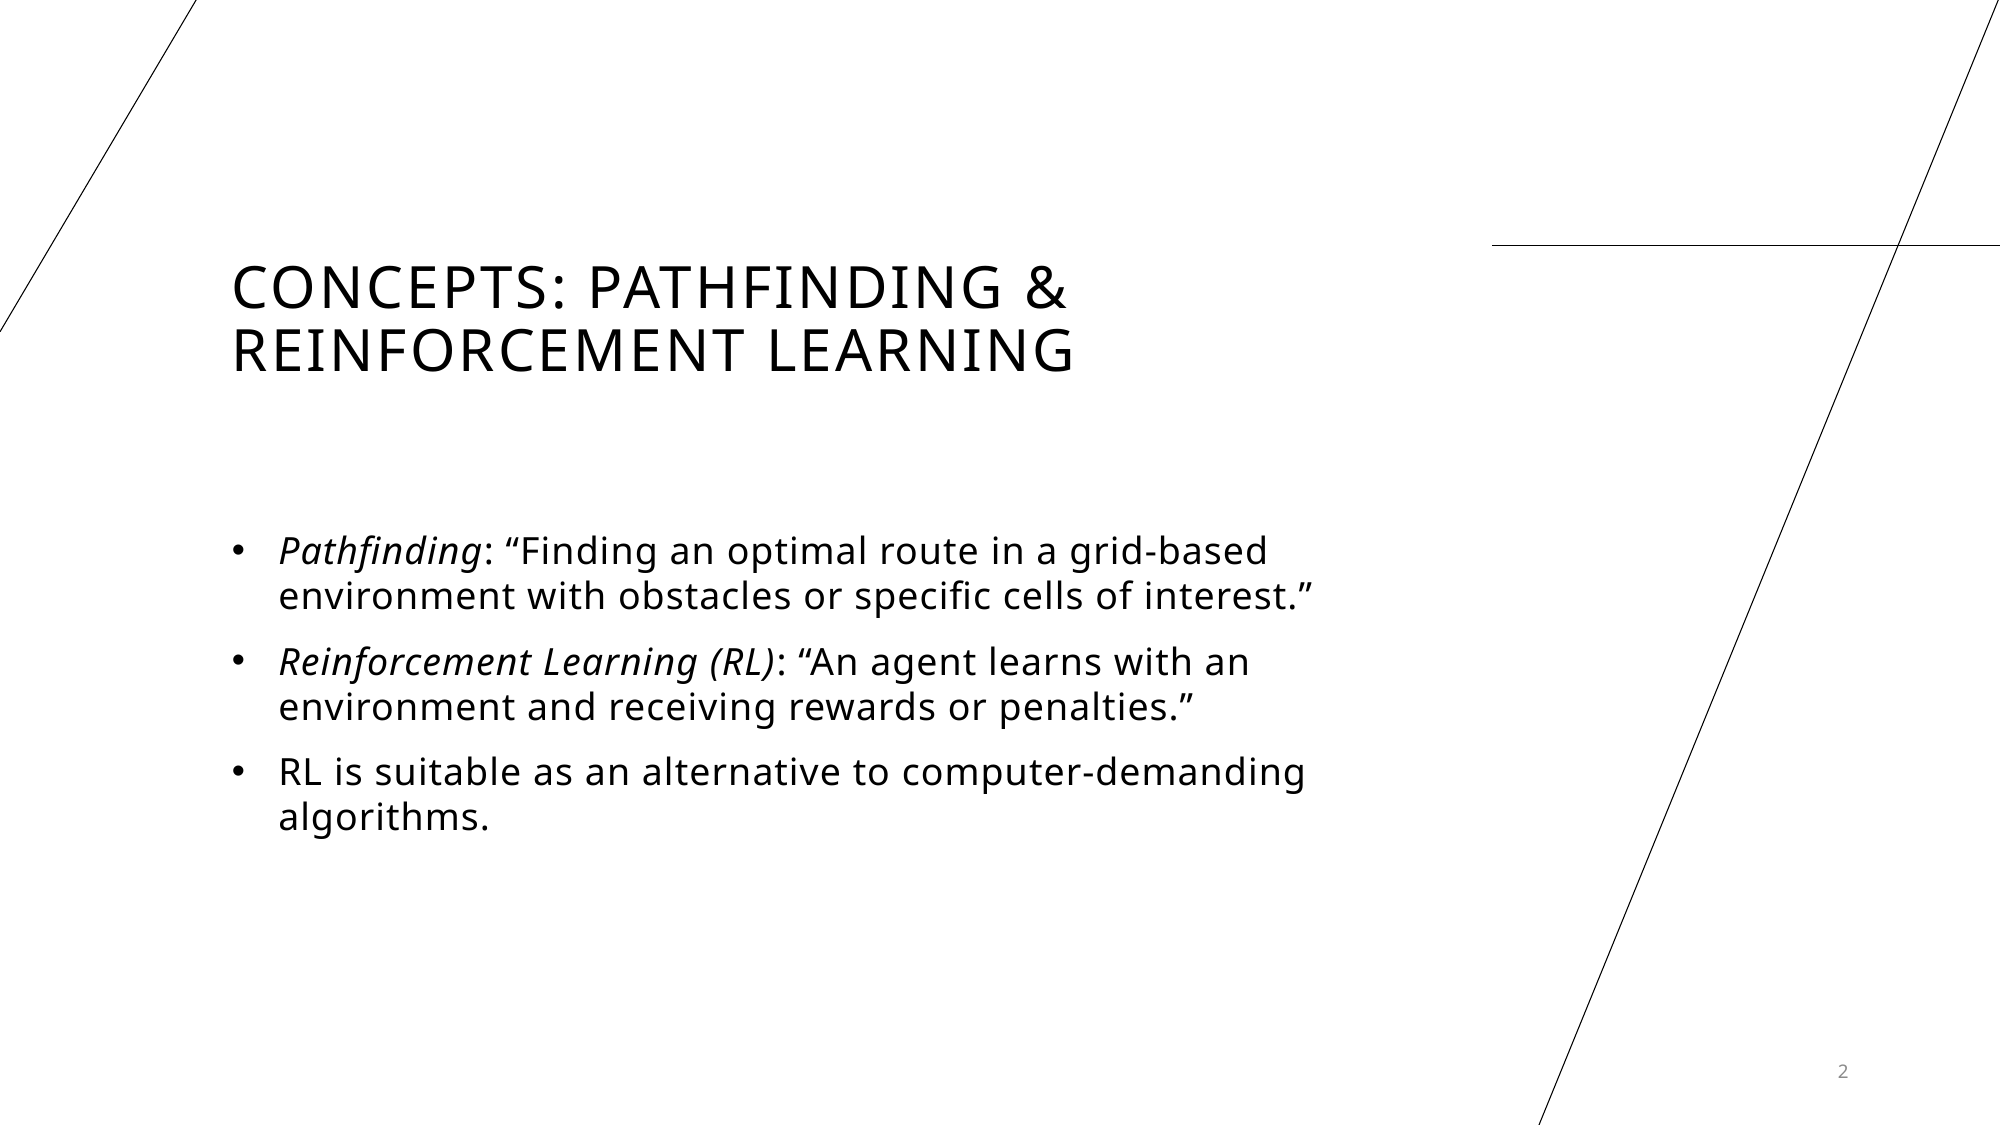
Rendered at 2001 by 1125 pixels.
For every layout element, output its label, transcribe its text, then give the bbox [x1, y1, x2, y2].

list Pathfinding: “Finding an optimal route in a grid-based environment with obstacles or specific cells of interest.” Reinforcement Learning (RL): “An agent learns with an environment and receiving rewards or penalties.” RL is suitable as an alternative to computer-demanding algorithms. [216, 453, 1413, 1013]
slide_number 2 [1701, 1042, 1864, 1103]
title Concepts: Pathfinding & Reinforcement Learning [216, 43, 1413, 392]
